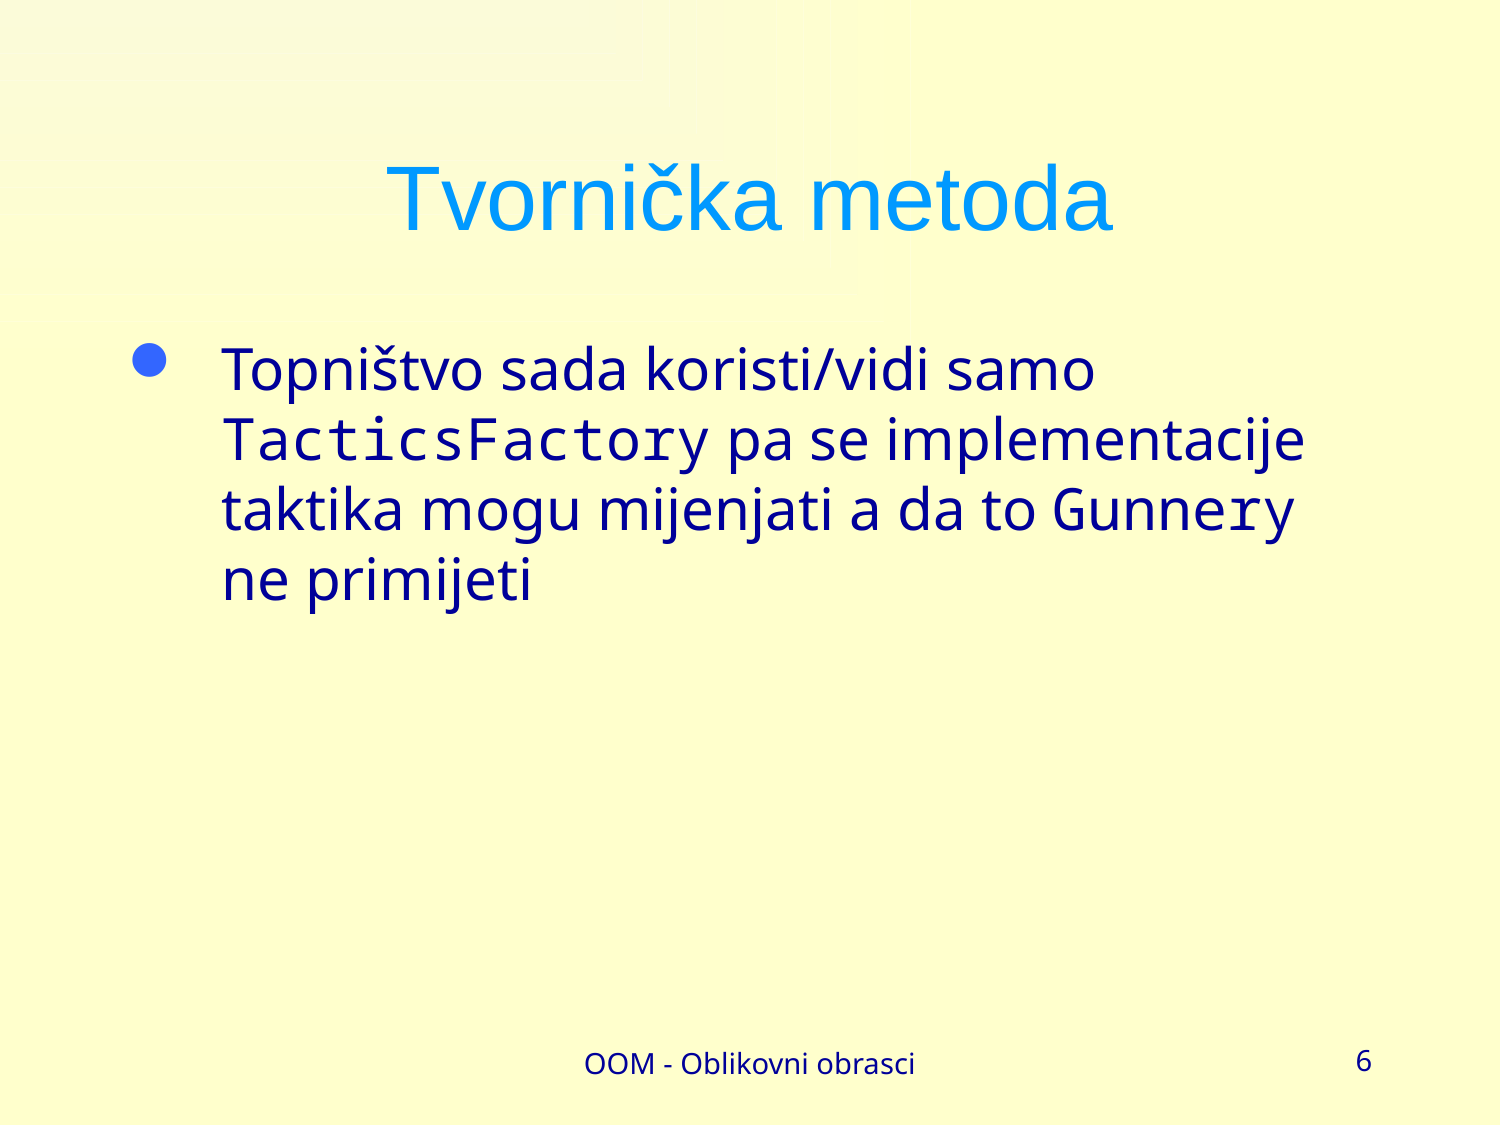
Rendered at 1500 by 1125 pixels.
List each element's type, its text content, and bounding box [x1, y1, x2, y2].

list Topništvo sada koristi/vidi samo TacticsFactory pa se implementacije taktika mogu mijenjati a da to Gunnery ne primijeti [112, 324, 1388, 1000]
title Tvornička metoda [112, 99, 1388, 288]
footer OOM - Oblikovni obrasci [512, 1024, 988, 1101]
slide_number 6 [1074, 1024, 1388, 1101]
